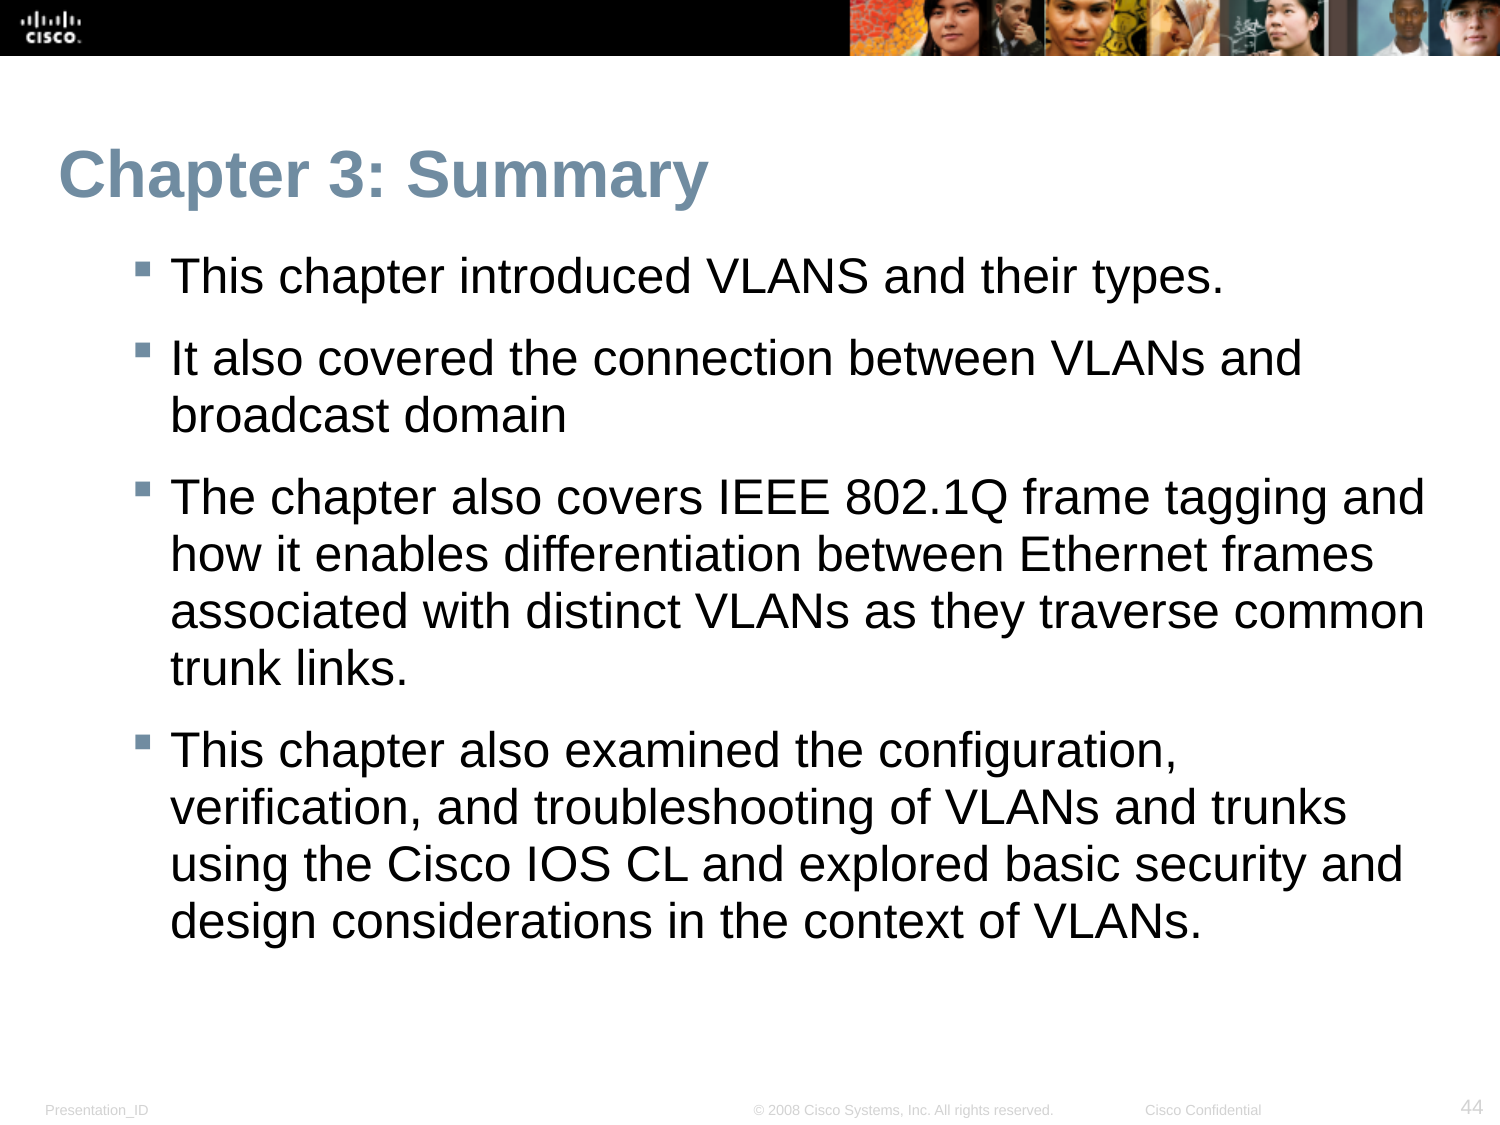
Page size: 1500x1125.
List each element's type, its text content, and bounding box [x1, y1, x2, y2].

picture [0, 0, 1500, 56]
title Chapter 3: Summary [44, 80, 1382, 219]
list This chapter introduced VLANS and their types. It also covered the connection between VLANs and broadcast domain The chapter also covers IEEE 802.1Q frame tagging and how it enables differentiation between Ethernet frames associated with distinct VLANs as they traverse common trunk links. This chapter also examined the configuration, verification, and troubleshooting of VLANs and trunks using the Cisco IOS CL and explored basic security and design considerations in the context of VLANs. [117, 241, 1453, 970]
